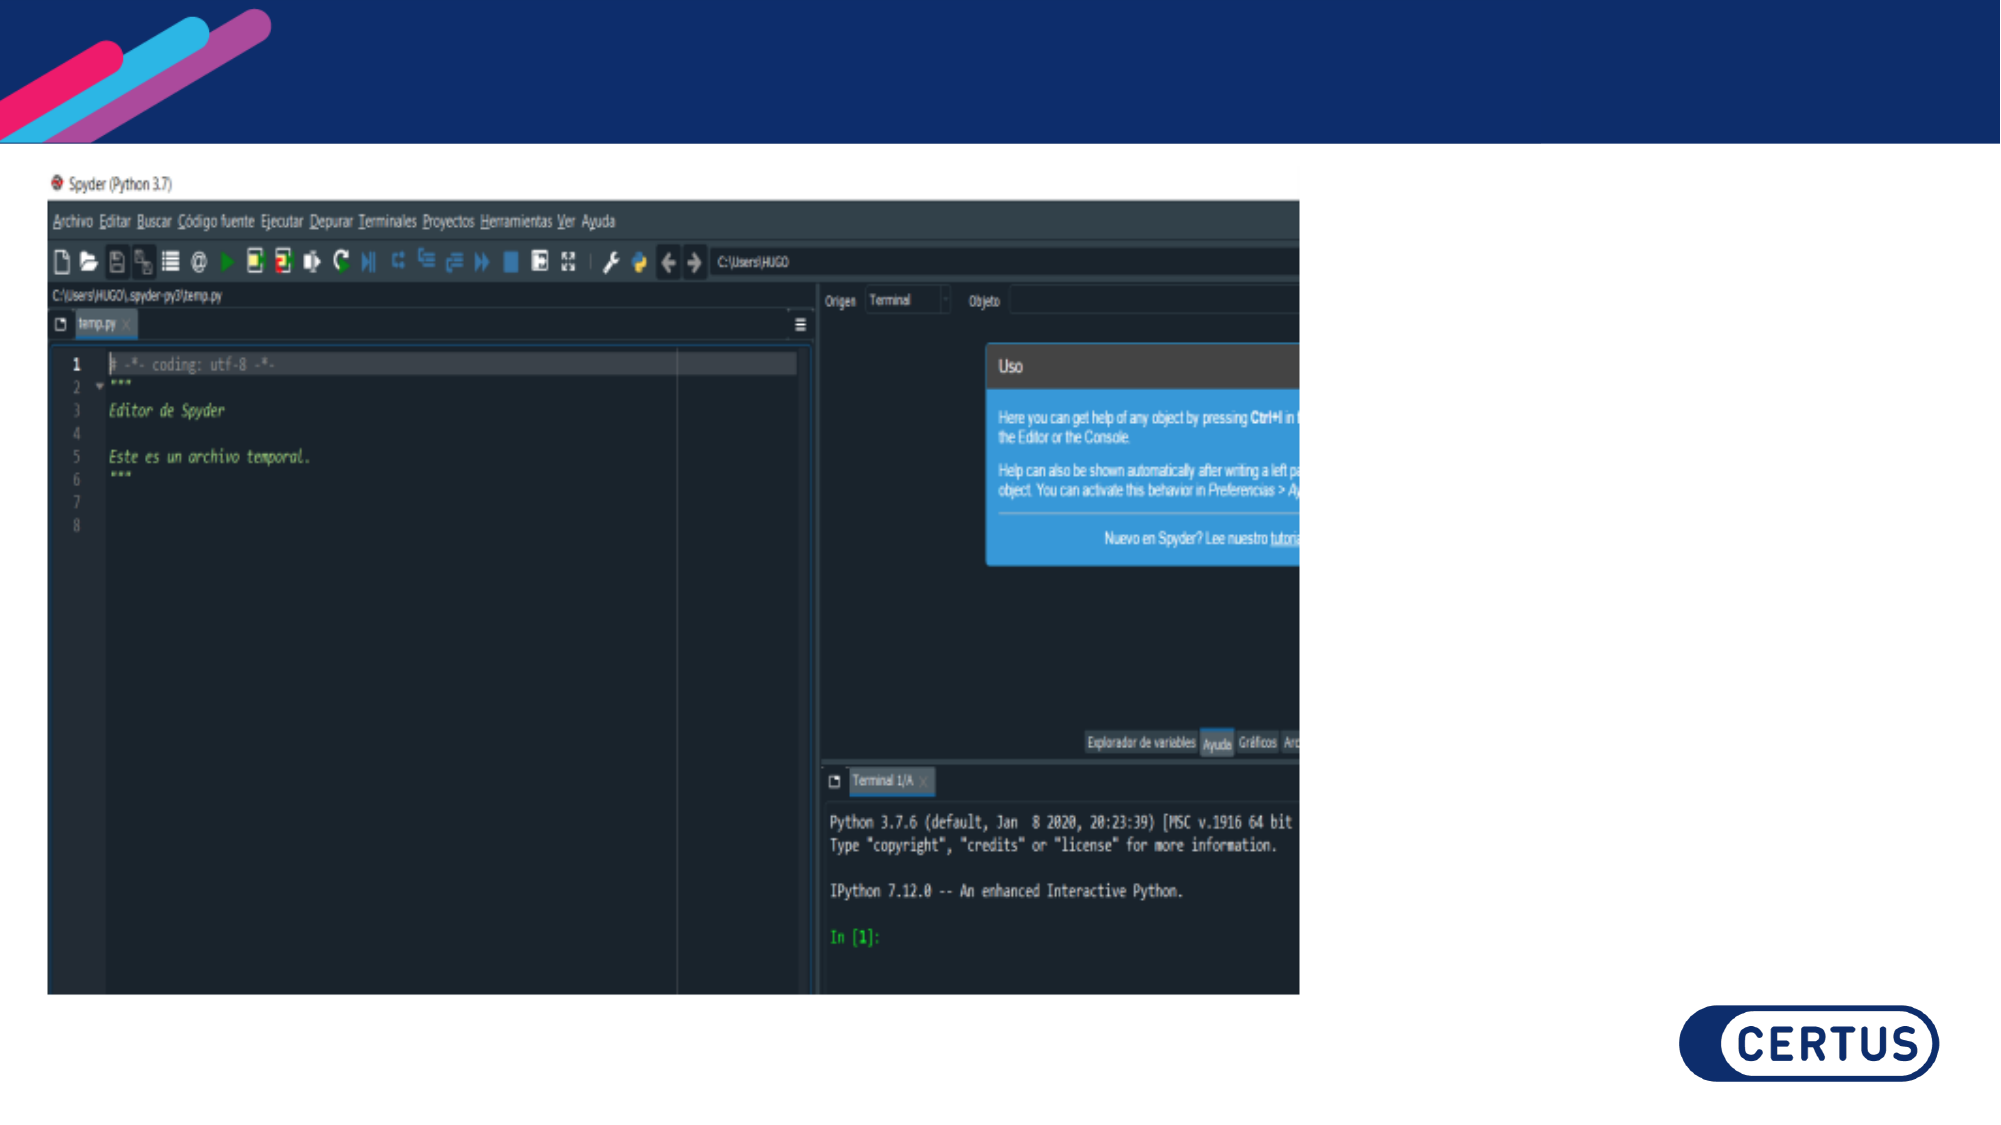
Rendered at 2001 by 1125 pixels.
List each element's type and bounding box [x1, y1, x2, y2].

picture [0, 0, 1541, 144]
picture [31, 160, 1315, 1012]
picture [1607, 956, 1999, 1121]
